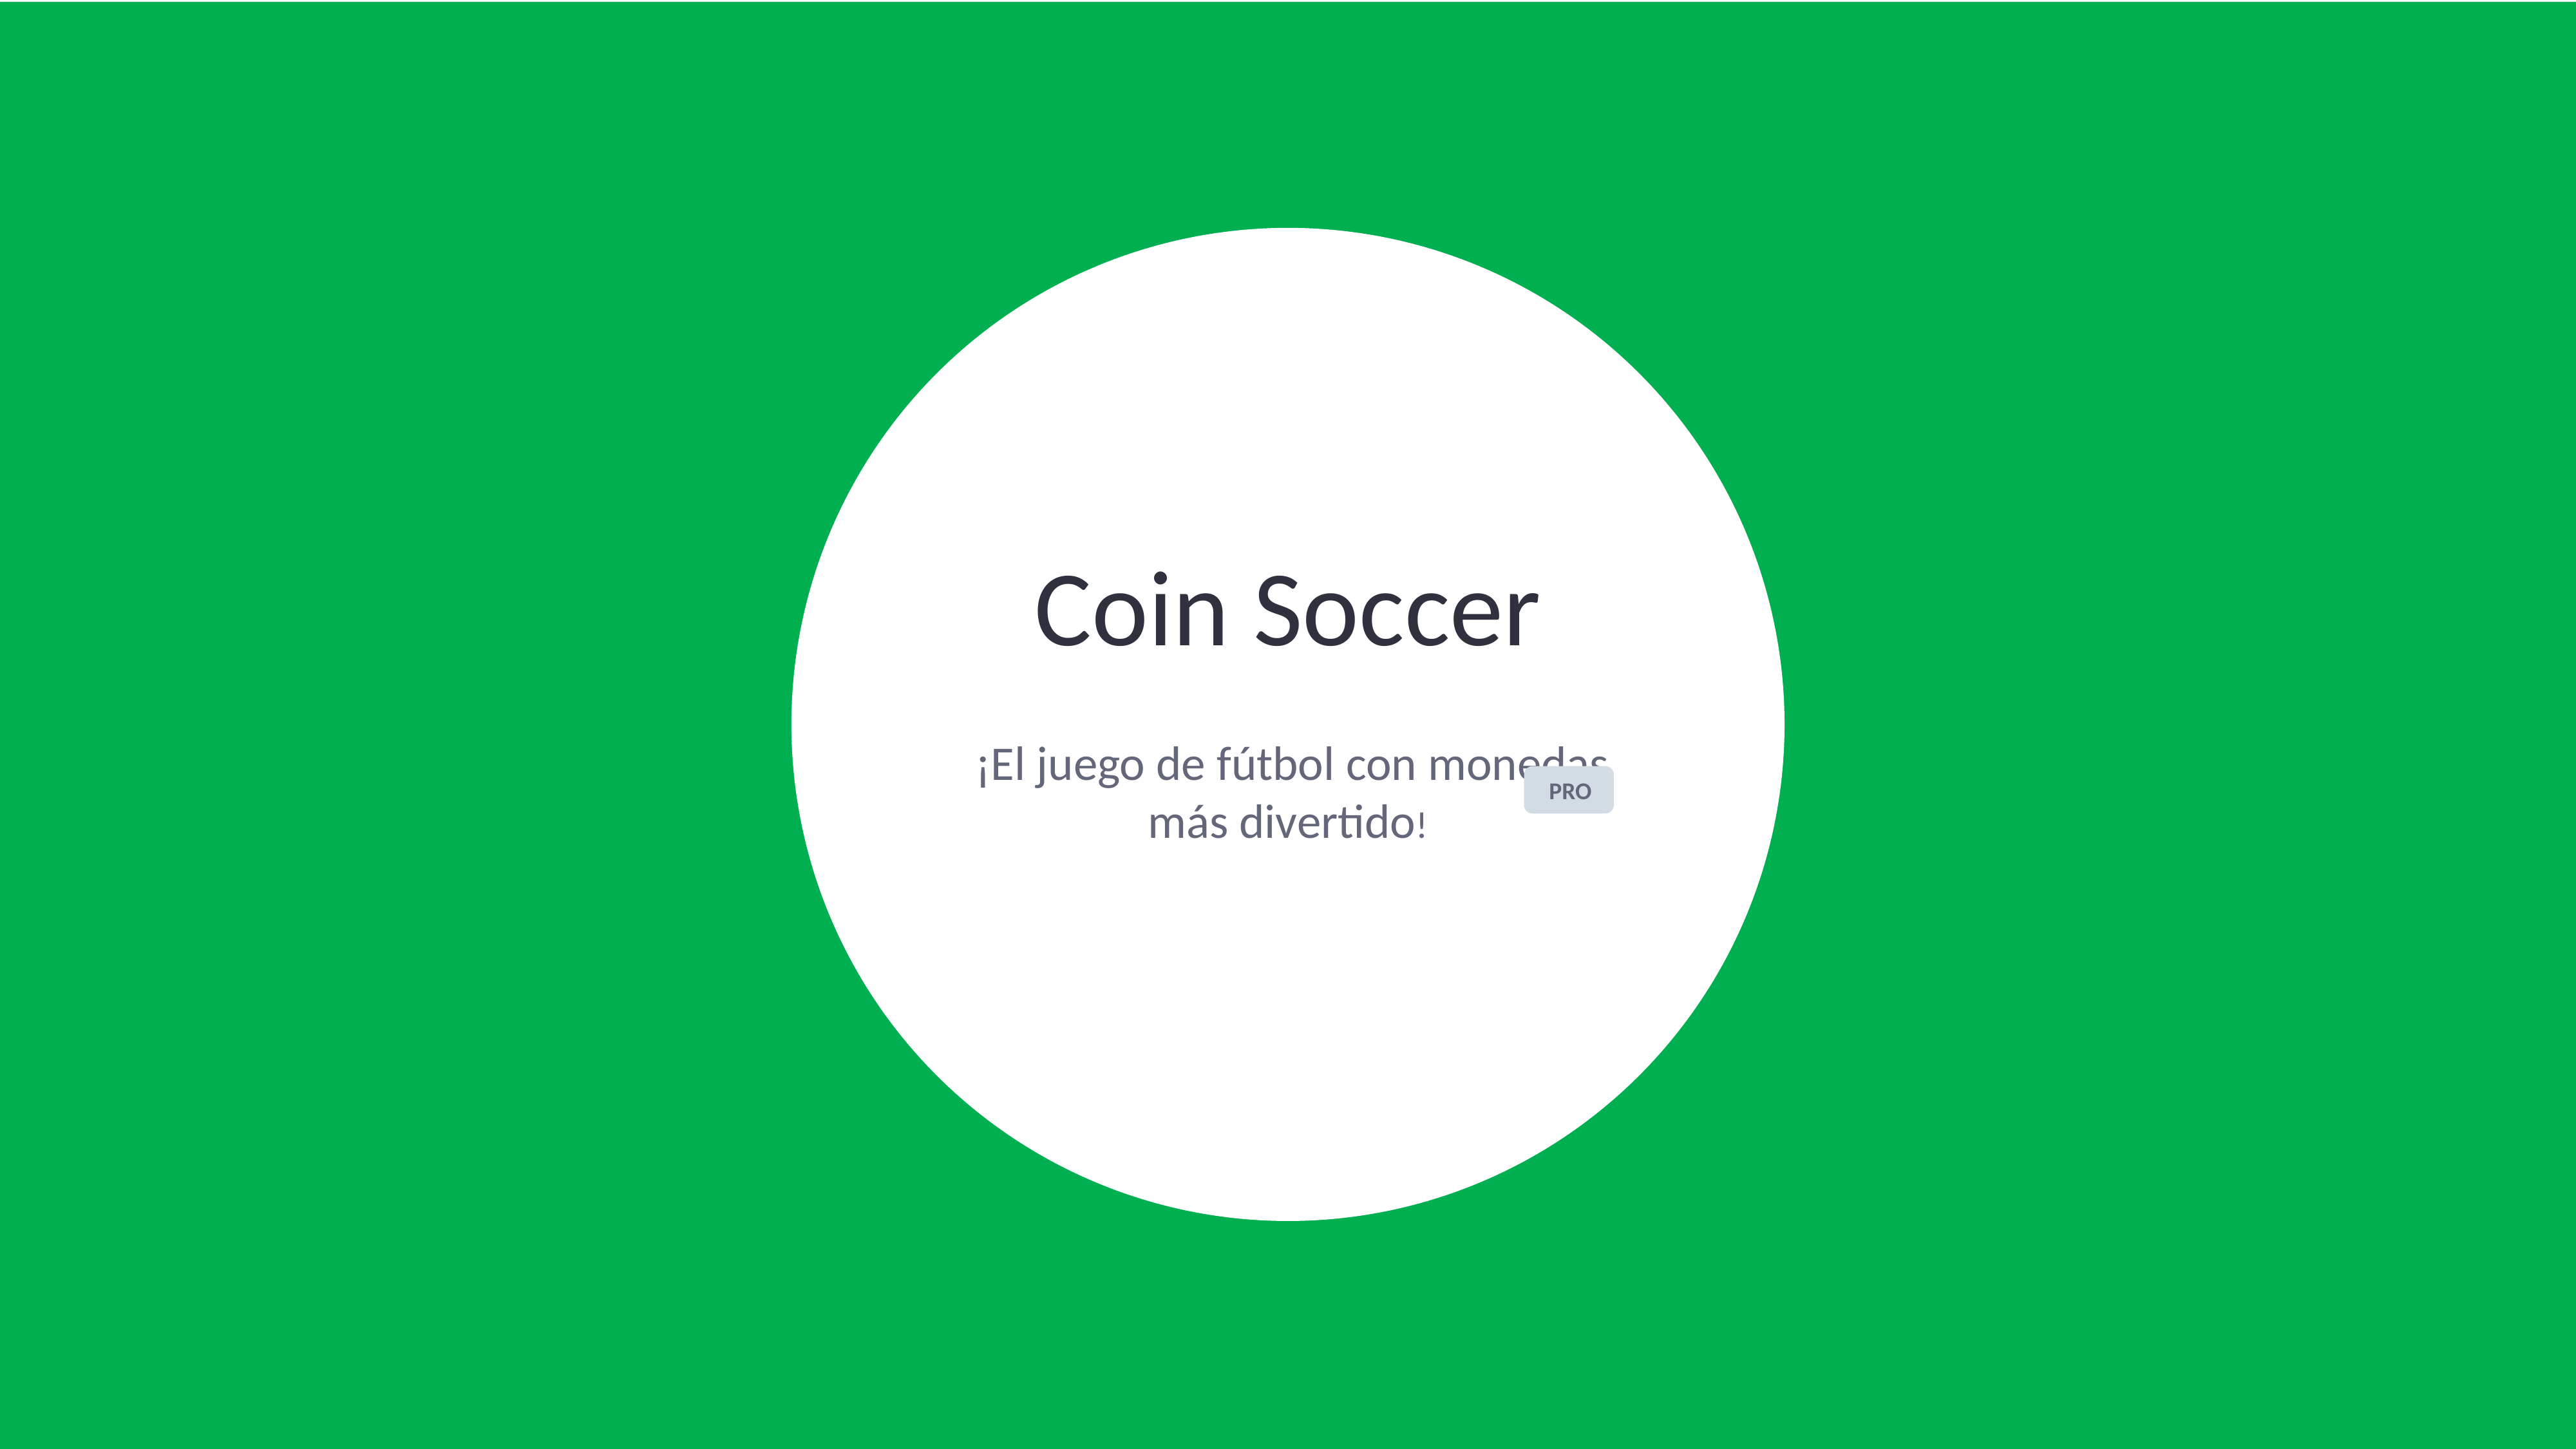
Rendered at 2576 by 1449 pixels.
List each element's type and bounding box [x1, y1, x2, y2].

text_box [791, 227, 1785, 1222]
text_box [0, 1, 2576, 1449]
